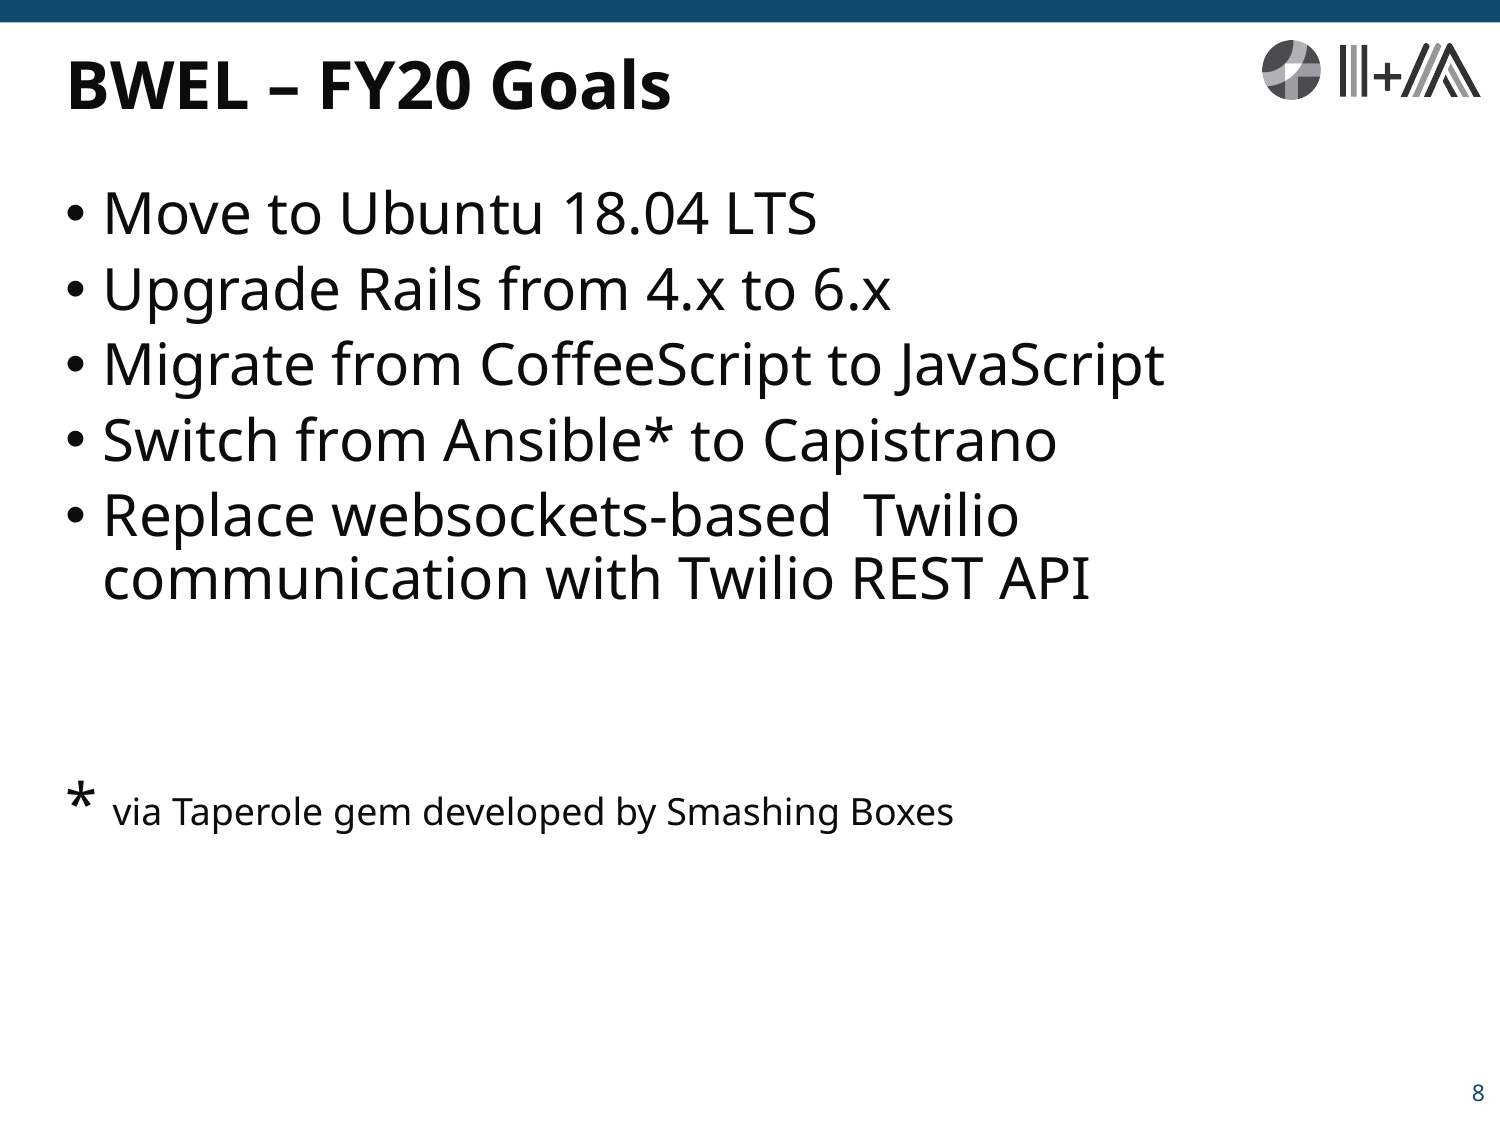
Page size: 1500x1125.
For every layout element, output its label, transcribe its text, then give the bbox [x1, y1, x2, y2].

title BWEL – FY20 Goals [50, 40, 1228, 135]
picture [1340, 43, 1483, 97]
list Move to Ubuntu 18.04 LTS Upgrade Rails from 4.x to 6.x Migrate from CoffeeScript to JavaScript Switch from Ansible* to Capistrano Replace websockets-based Twilio communication with Twilio REST API * via Taperole gem developed by Smashing Boxes [50, 177, 1450, 1018]
picture [1262, 40, 1321, 100]
slide_number 8 [1411, 1063, 1500, 1124]
